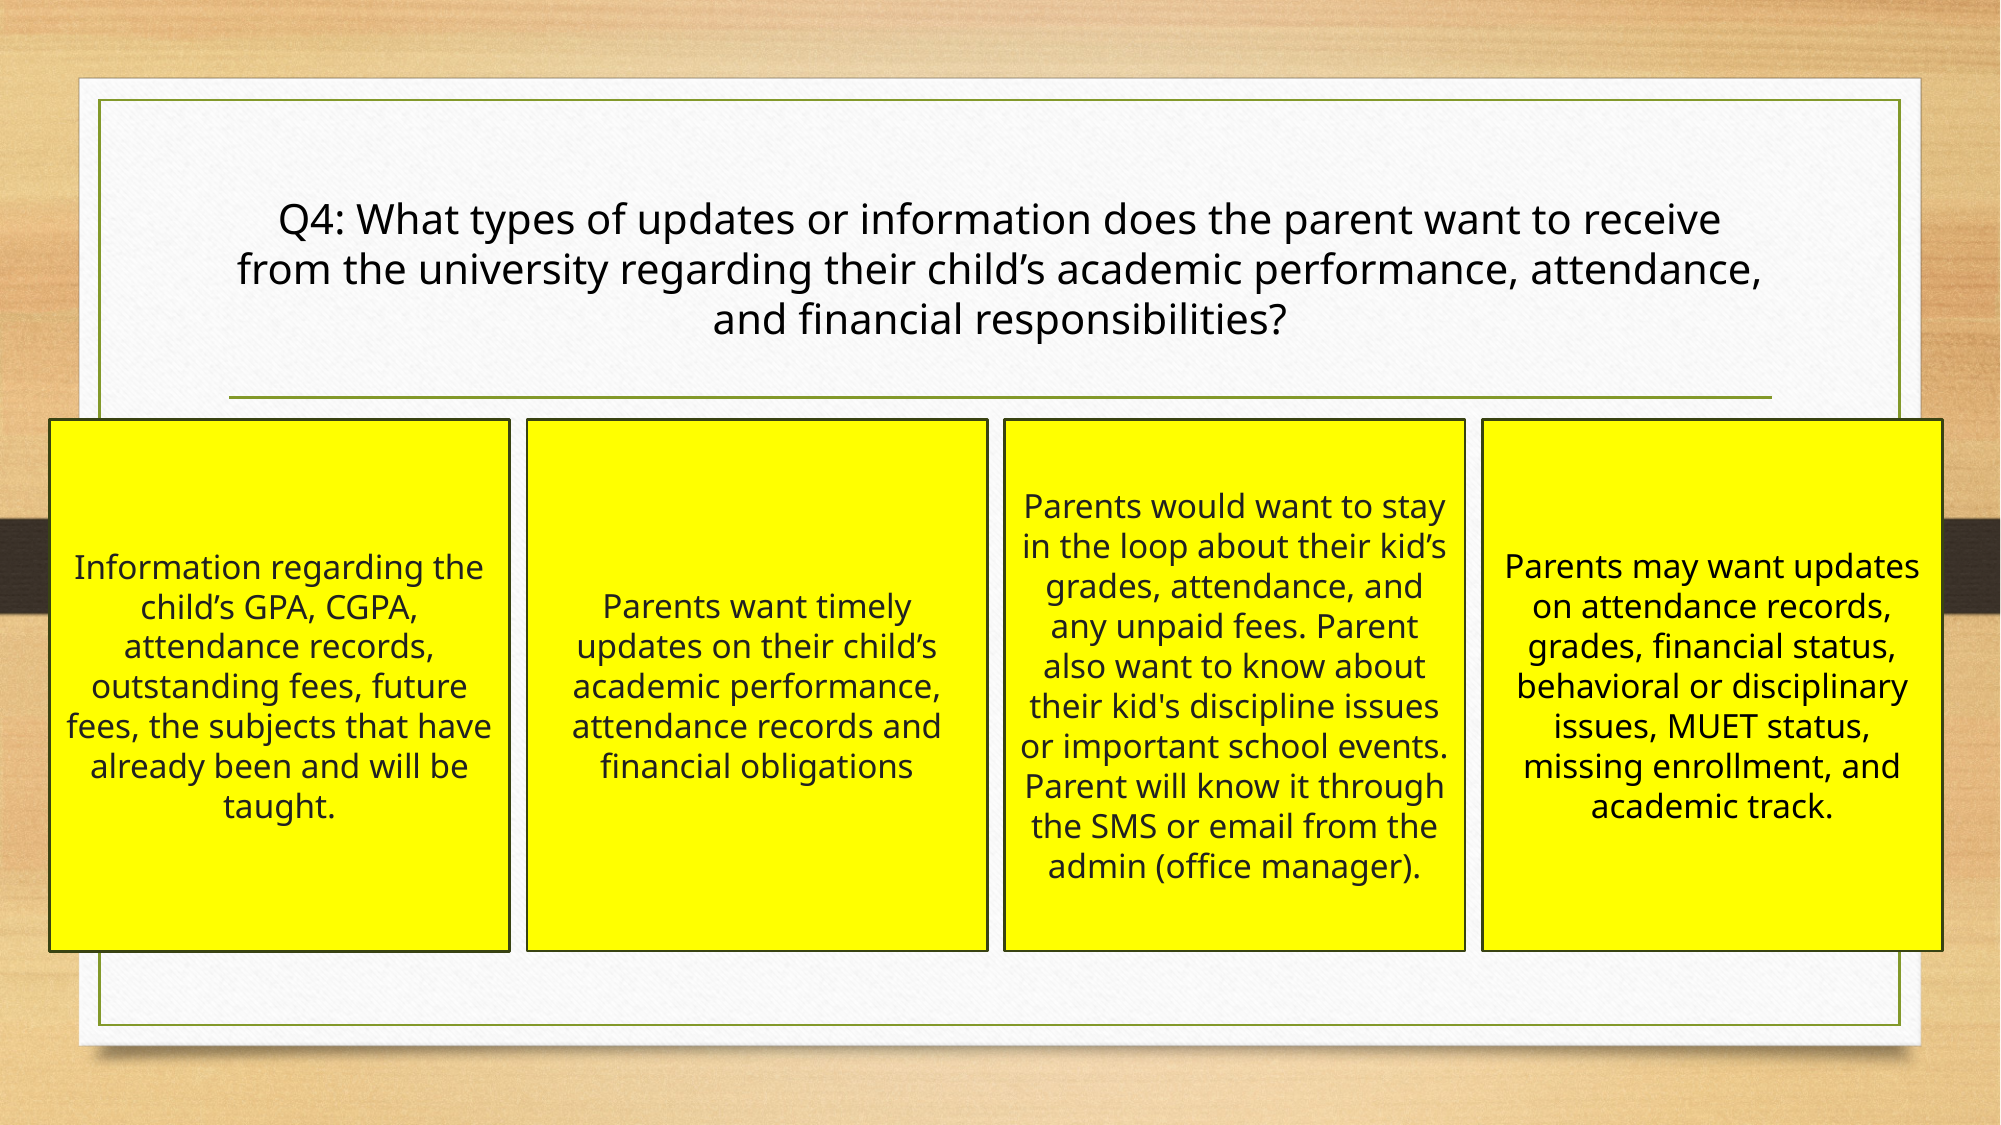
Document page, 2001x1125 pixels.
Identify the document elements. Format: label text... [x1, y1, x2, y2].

text_box Parents want timely updates on their child’s academic performance, attendance records and financial obligations [526, 418, 989, 952]
text_box Parents would want to stay in the loop about their kid’s grades, attendance, and any unpaid fees. Parent also want to know about their kid's discipline issues or important school events. Parent will know it through the SMS or email from the admin (office manager). [1003, 418, 1466, 952]
text_box Parents may want updates on attendance records, grades, financial status, behavioral or disciplinary issues, MUET status, missing enrollment, and academic track. [1481, 418, 1944, 952]
text_box Information regarding the child’s GPA, CGPA, attendance records, outstanding fees, future fees, the subjects that have already been and will be taught. [48, 418, 511, 953]
title Q4: What types of updates or information does the parent want to receive from the university regarding their child’s academic performance, attendance, and financial responsibilities? [212, 161, 1788, 375]
picture [0, 0, 2001, 1125]
